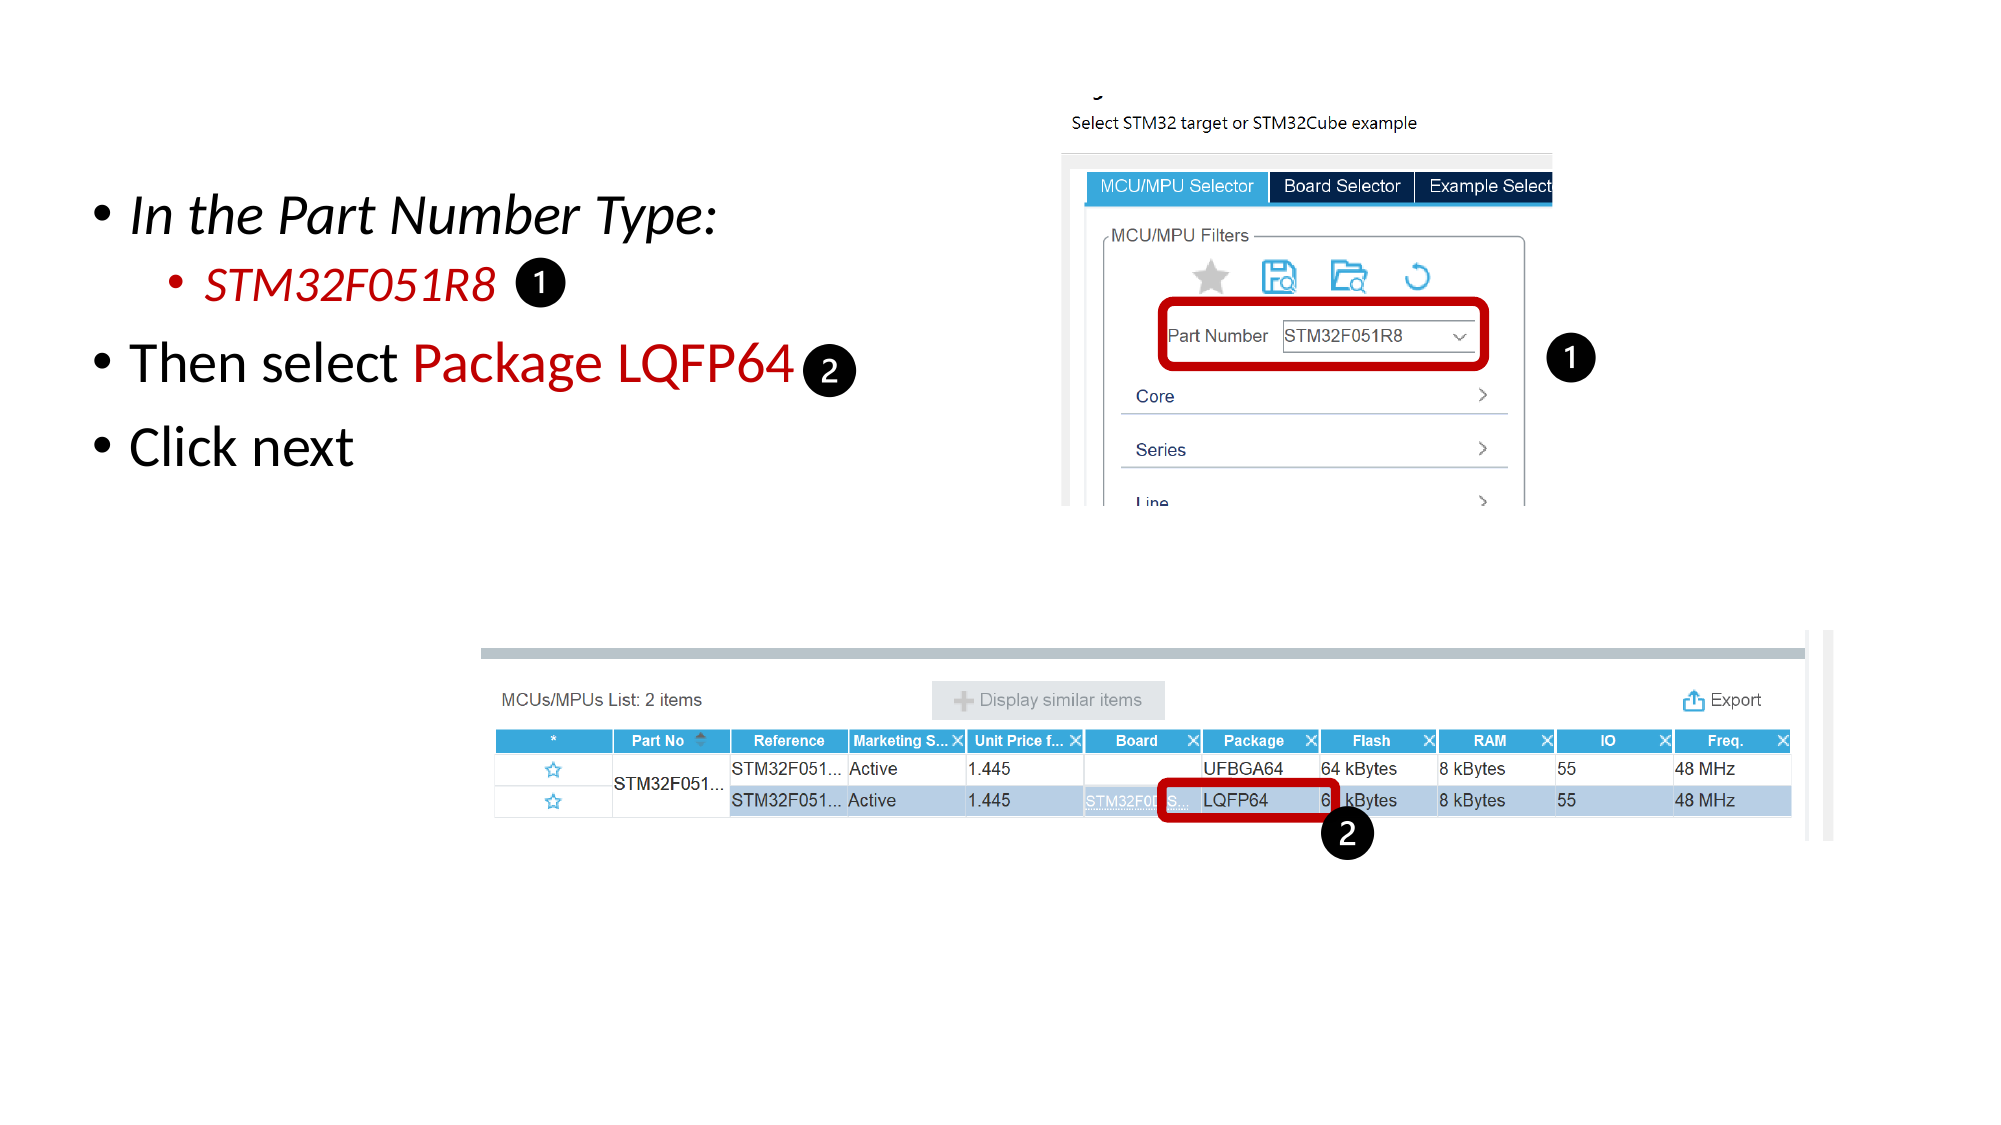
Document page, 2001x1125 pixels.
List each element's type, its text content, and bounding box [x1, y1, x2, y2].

picture [796, 336, 863, 404]
picture [468, 630, 1834, 867]
list In the Part Number Type: STM32F051R8 Then select Package LQFP64 Click next [77, 177, 1196, 867]
picture [1061, 96, 1602, 506]
picture [509, 251, 572, 314]
